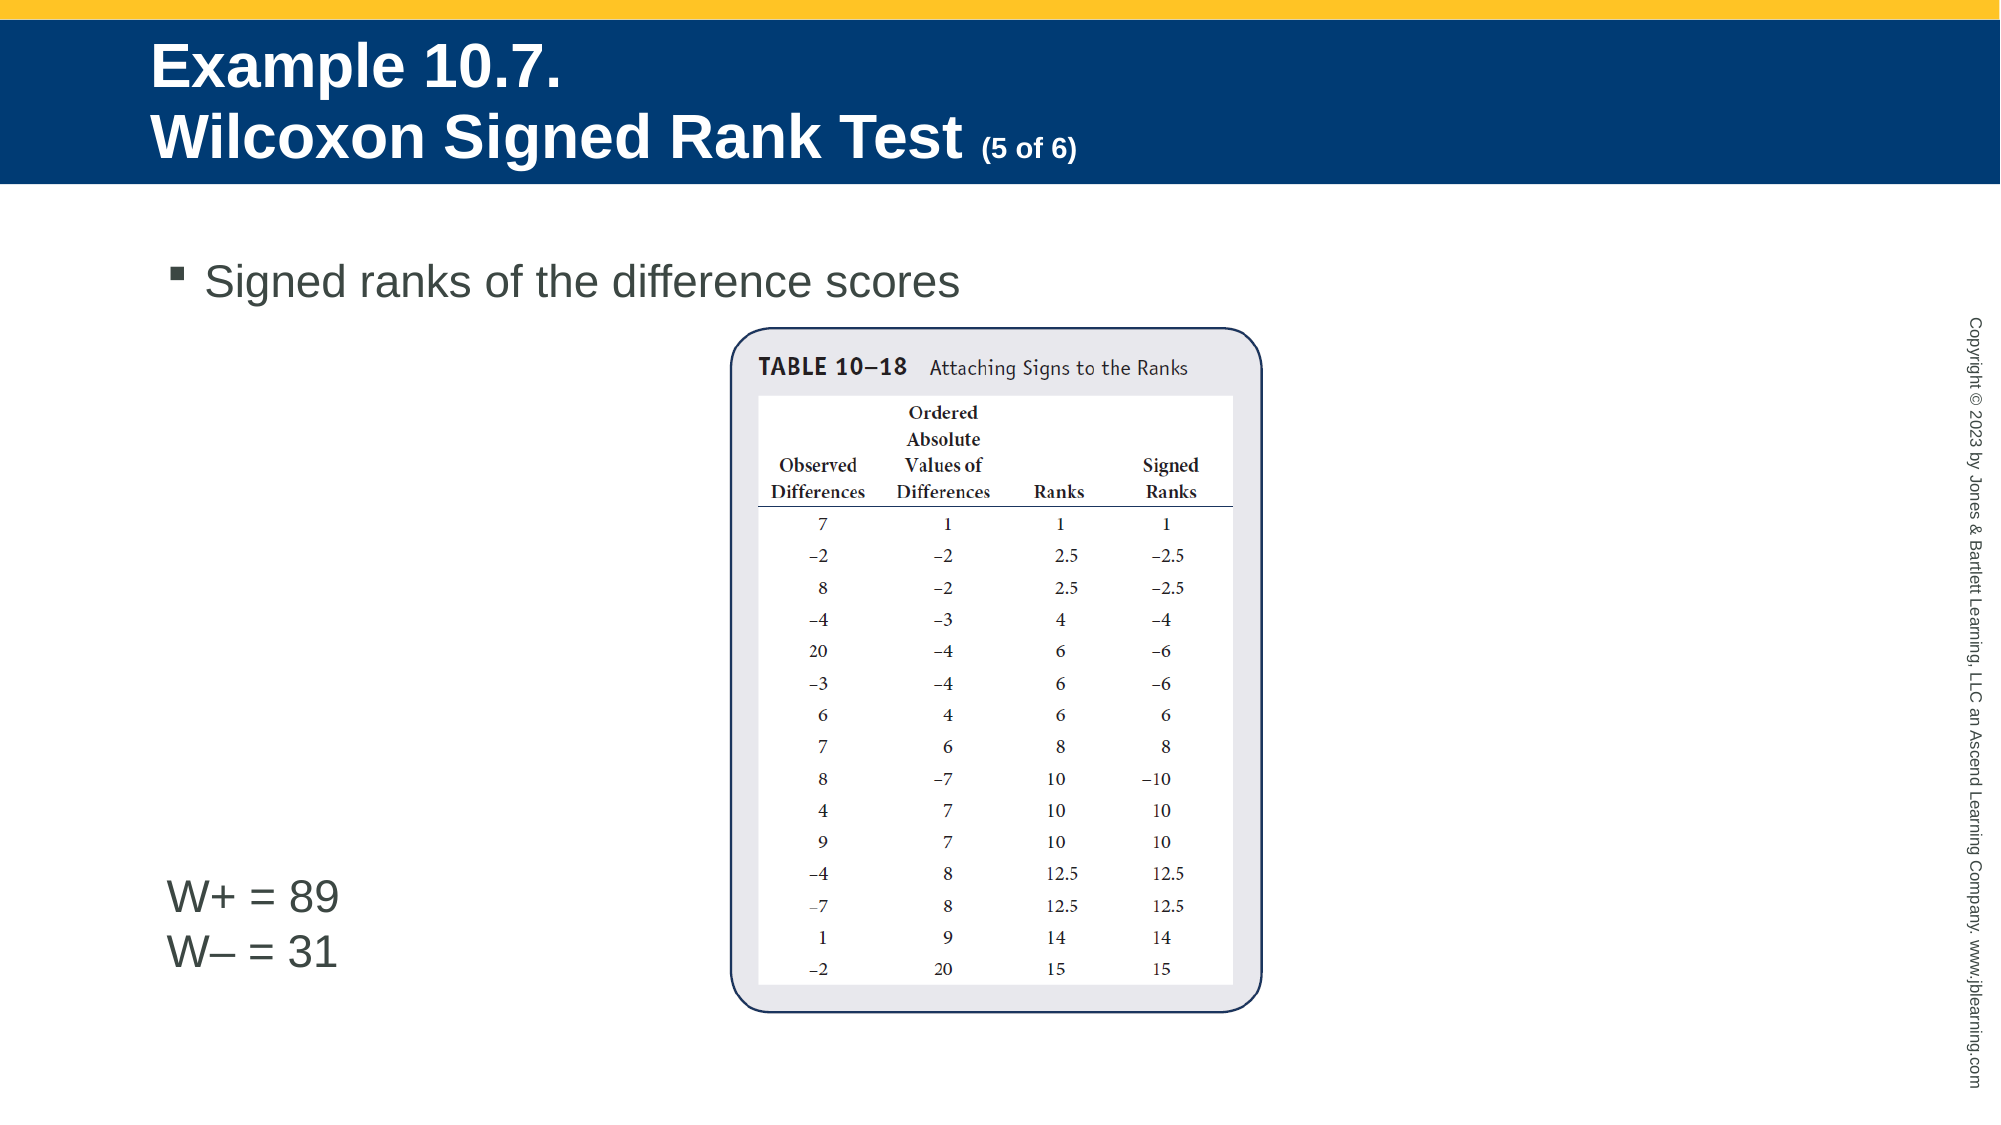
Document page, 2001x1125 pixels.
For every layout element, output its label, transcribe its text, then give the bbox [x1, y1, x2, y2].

title Example 10.7. Wilcoxon Signed Rank Test (5 of 6) [0, 19, 2000, 185]
picture [725, 325, 1266, 1016]
list Signed ranks of the difference scores [151, 244, 1840, 1016]
text_box W+ = 89 W– = 31 [151, 858, 440, 984]
